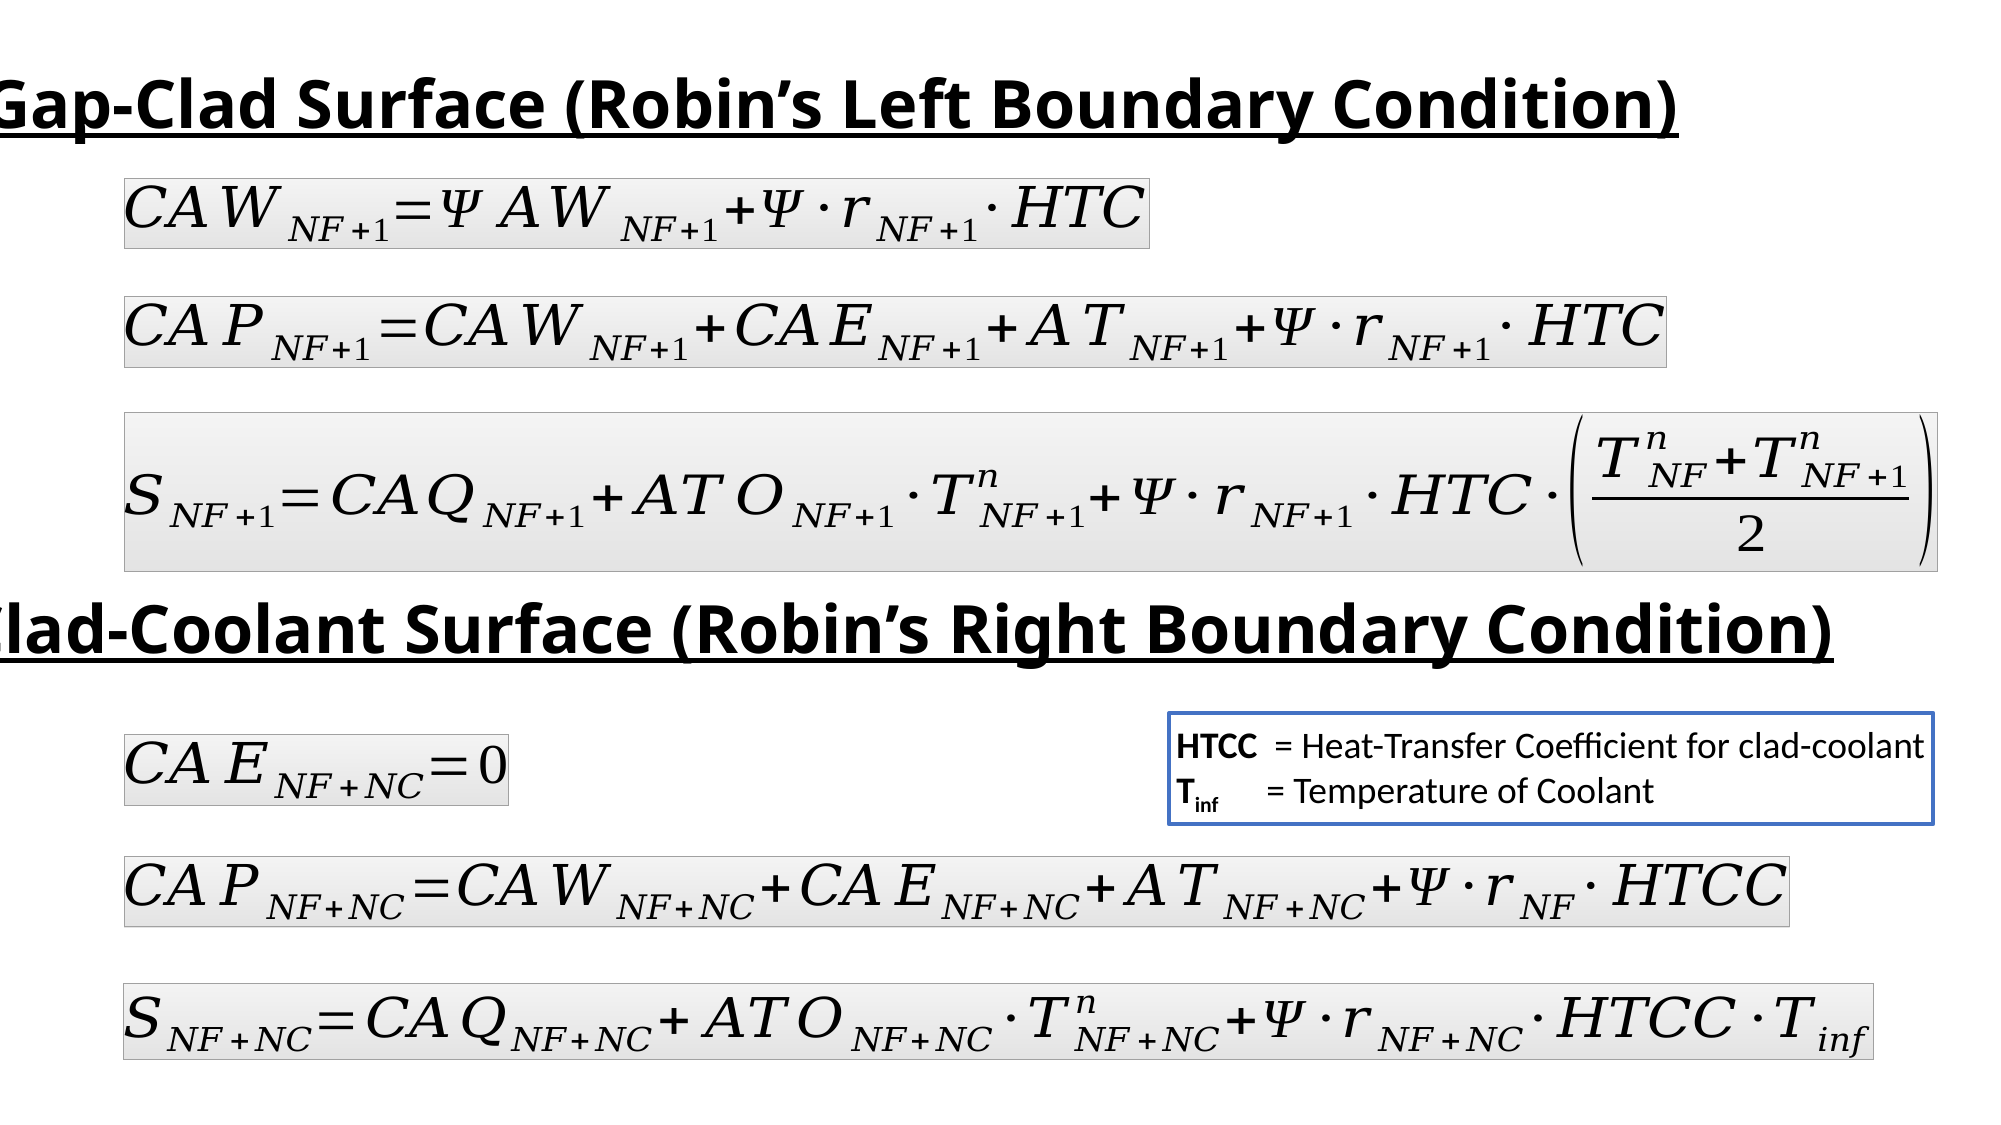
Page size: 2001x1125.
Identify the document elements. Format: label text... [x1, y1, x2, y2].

text_box At Gap-Clad Surface (Robin’s Left Boundary Condition) [0, 63, 1687, 151]
text_box HTCC = Heat-Transfer Coefficient for clad-coolant Tinf = Temperature of Coolant [1169, 713, 1934, 825]
text_box At Clad-Coolant Surface (Robin’s Right Boundary Condition) [0, 588, 1842, 675]
